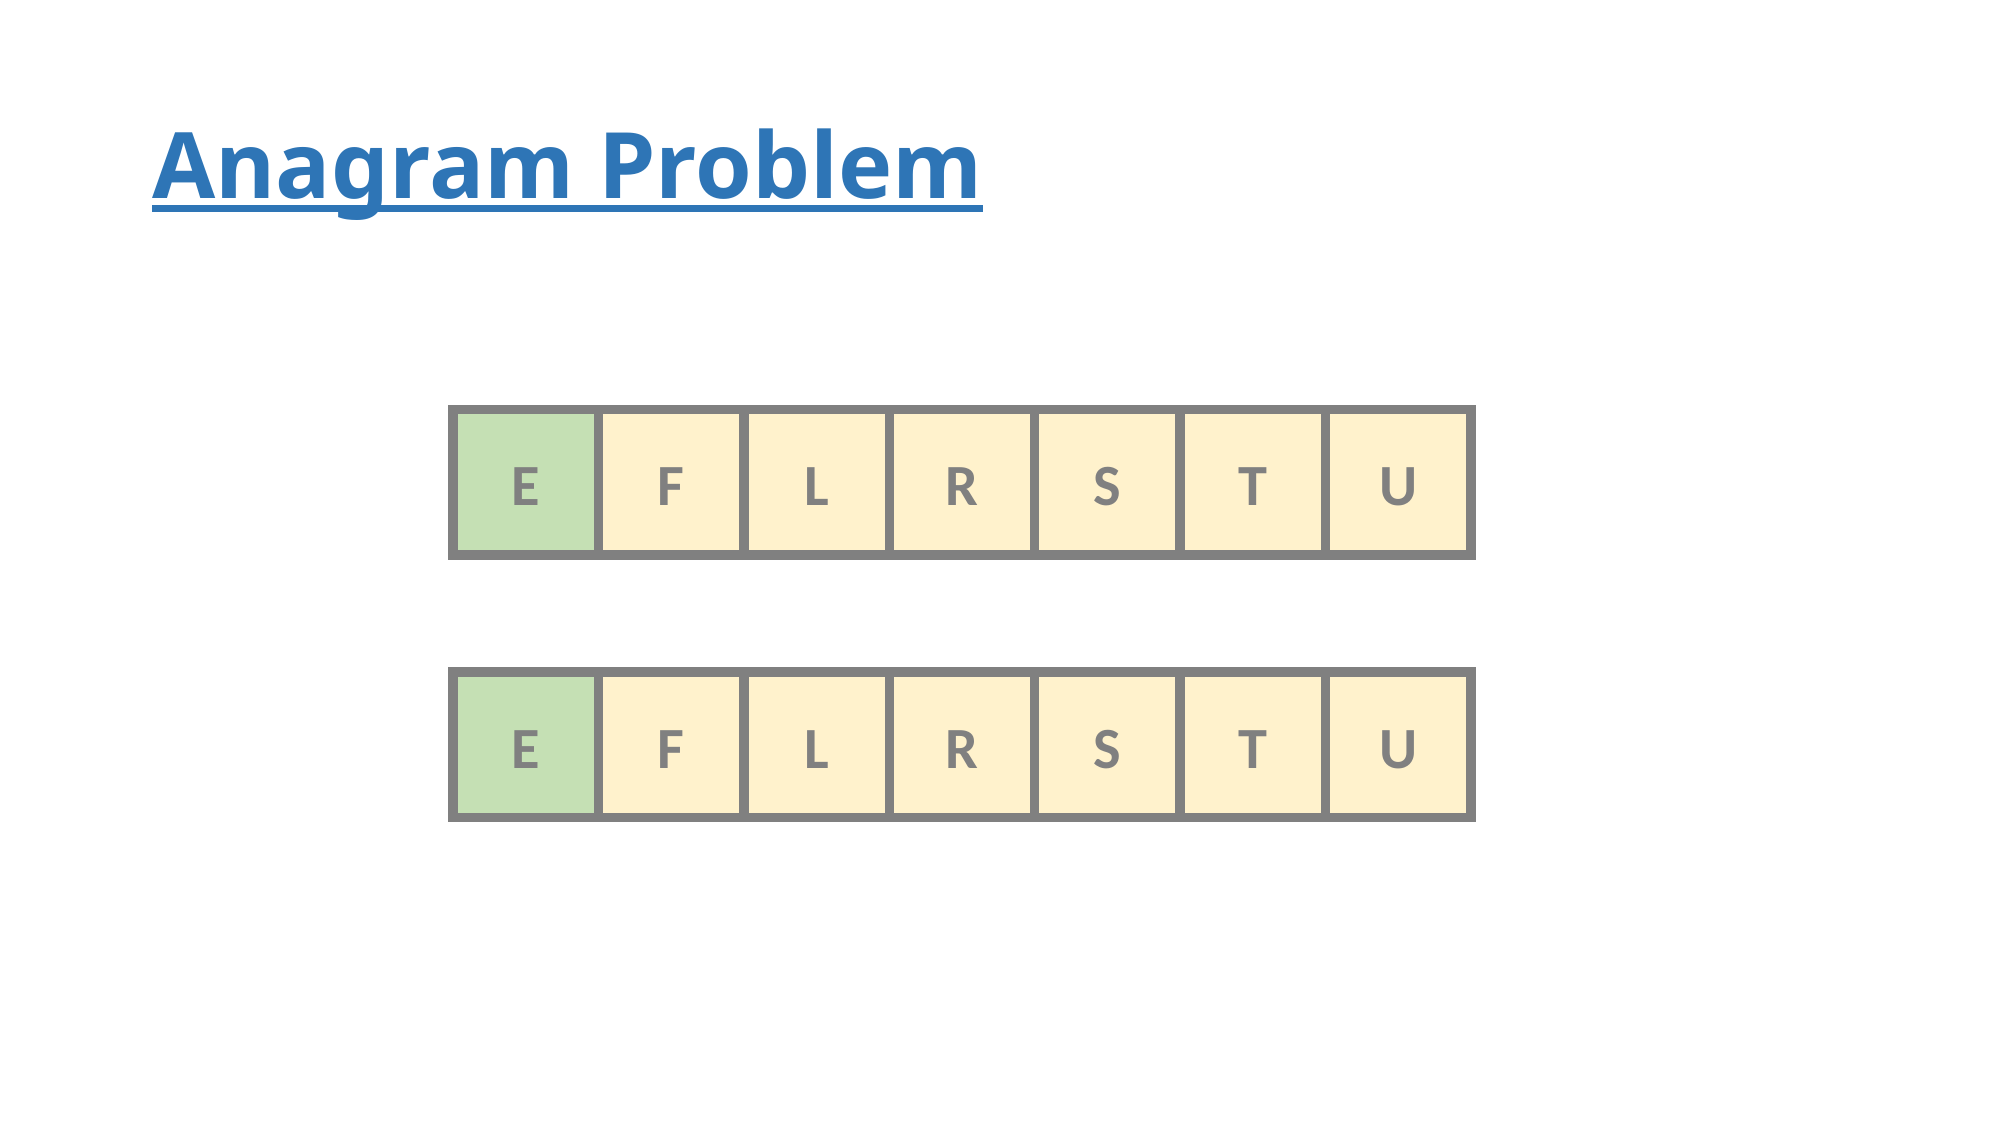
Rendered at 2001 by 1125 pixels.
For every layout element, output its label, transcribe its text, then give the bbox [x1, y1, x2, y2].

text_box R [888, 408, 1034, 556]
text_box U [1325, 671, 1472, 818]
text_box S [1034, 408, 1179, 556]
text_box T [1179, 408, 1325, 556]
text_box F [597, 671, 743, 818]
text_box S [1034, 671, 1179, 818]
text_box E [452, 671, 597, 818]
text_box R [888, 671, 1034, 818]
text_box F [597, 408, 743, 556]
text_box U [1325, 408, 1472, 556]
title Anagram Problem [137, 59, 1863, 278]
text_box E [452, 408, 597, 556]
text_box L [743, 671, 888, 818]
text_box T [1179, 671, 1325, 818]
text_box L [743, 408, 888, 556]
